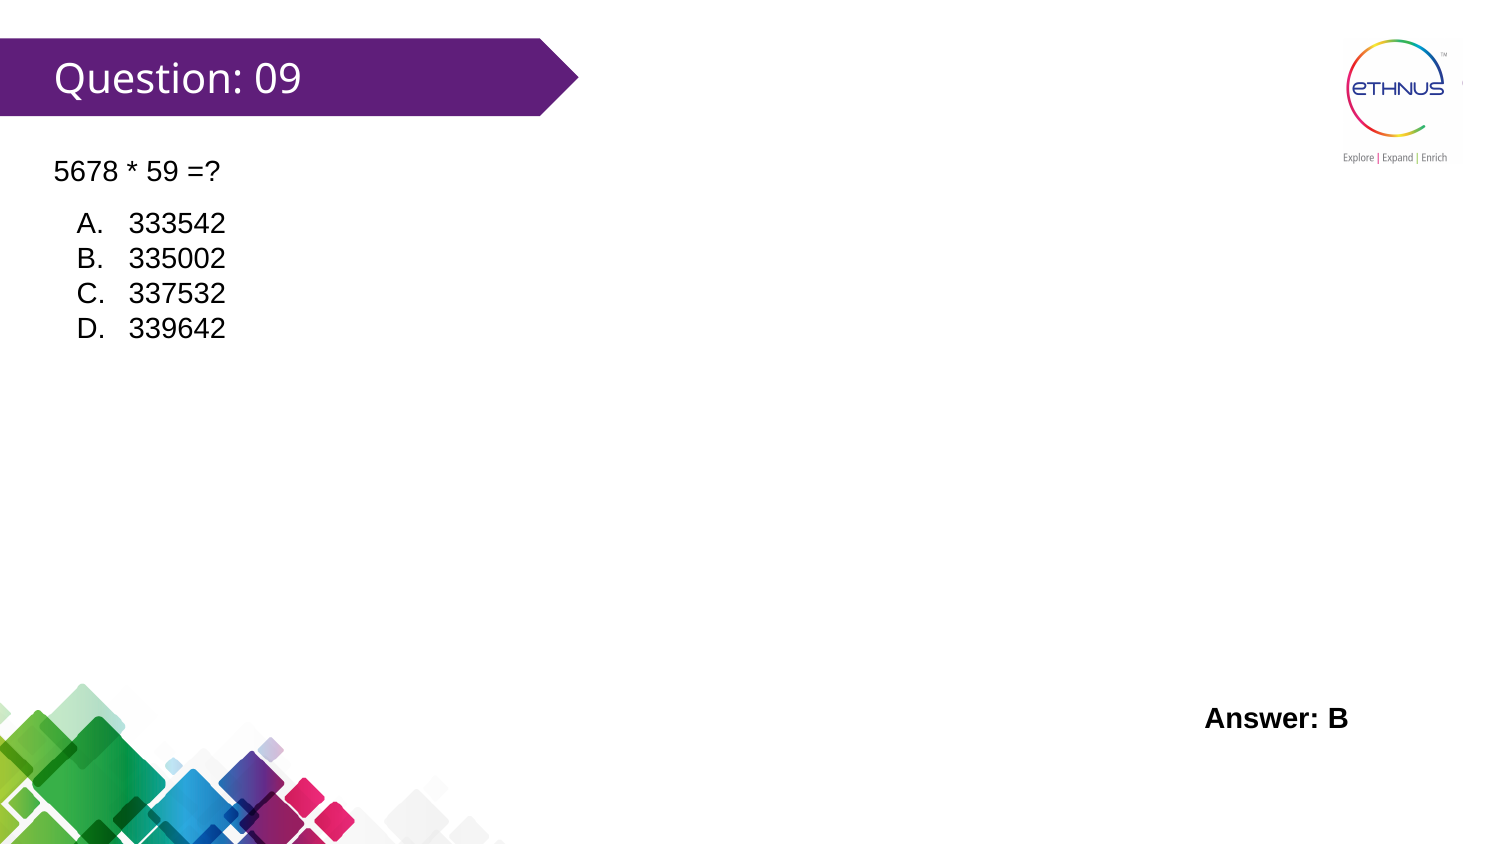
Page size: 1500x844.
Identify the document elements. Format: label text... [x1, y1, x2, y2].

picture [1343, 38, 1463, 165]
text_box Question: 09 [53, 38, 518, 117]
picture [0, 668, 732, 844]
text_box Answer: B [1189, 684, 1446, 763]
text_box 5678 * 59 =? 333542 335002 337532 339642 [53, 152, 1265, 669]
text_box [518, 38, 579, 117]
text_box [0, 38, 53, 117]
